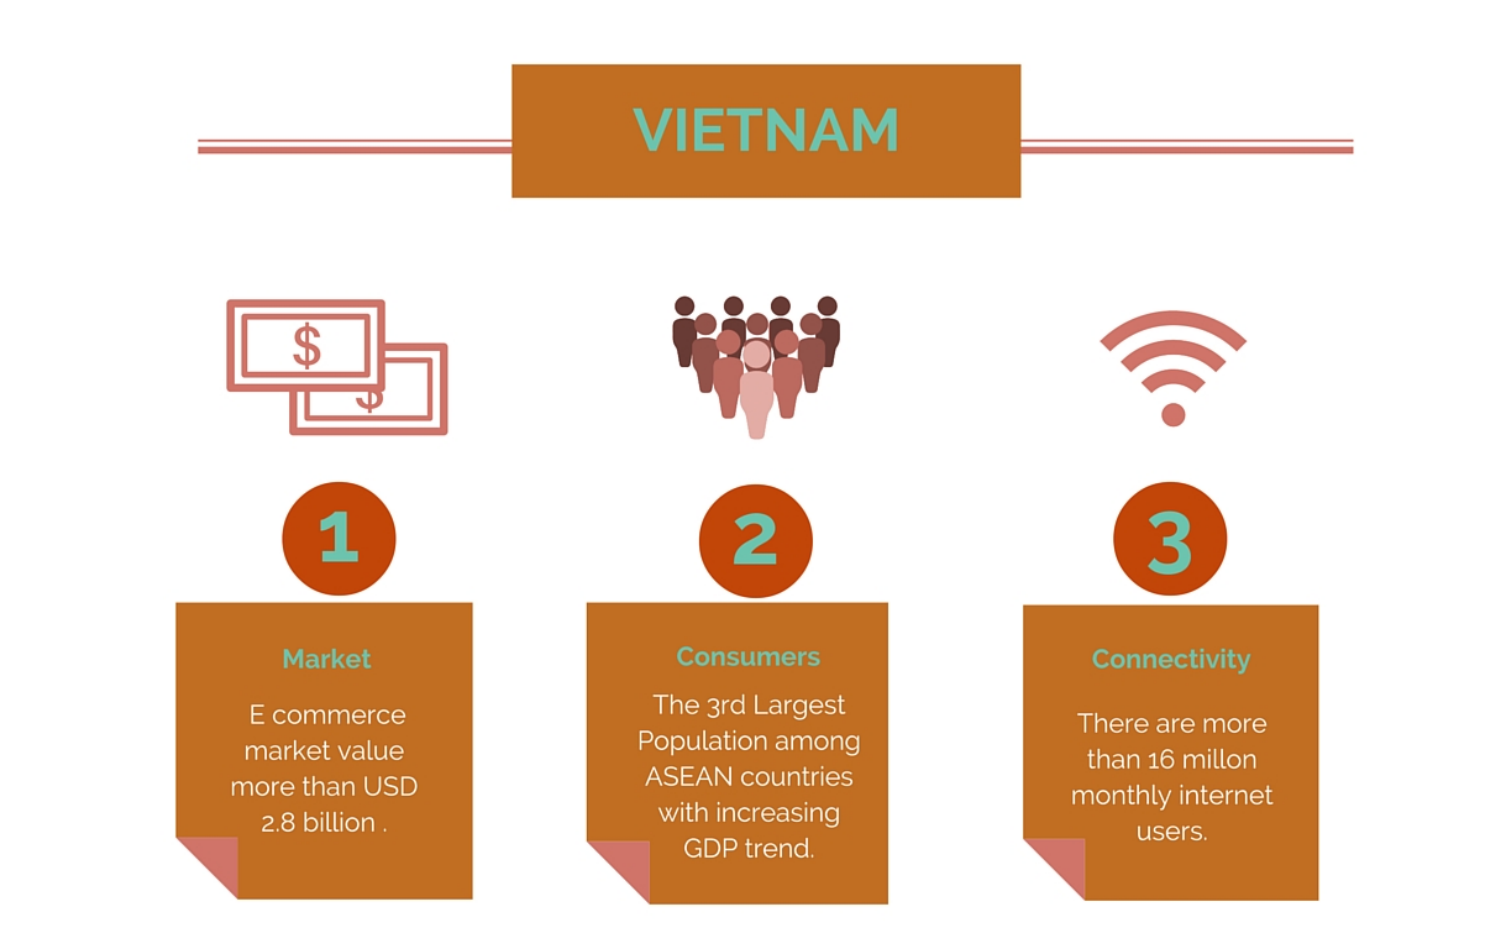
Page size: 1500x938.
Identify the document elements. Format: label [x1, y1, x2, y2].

picture [141, 0, 1406, 938]
